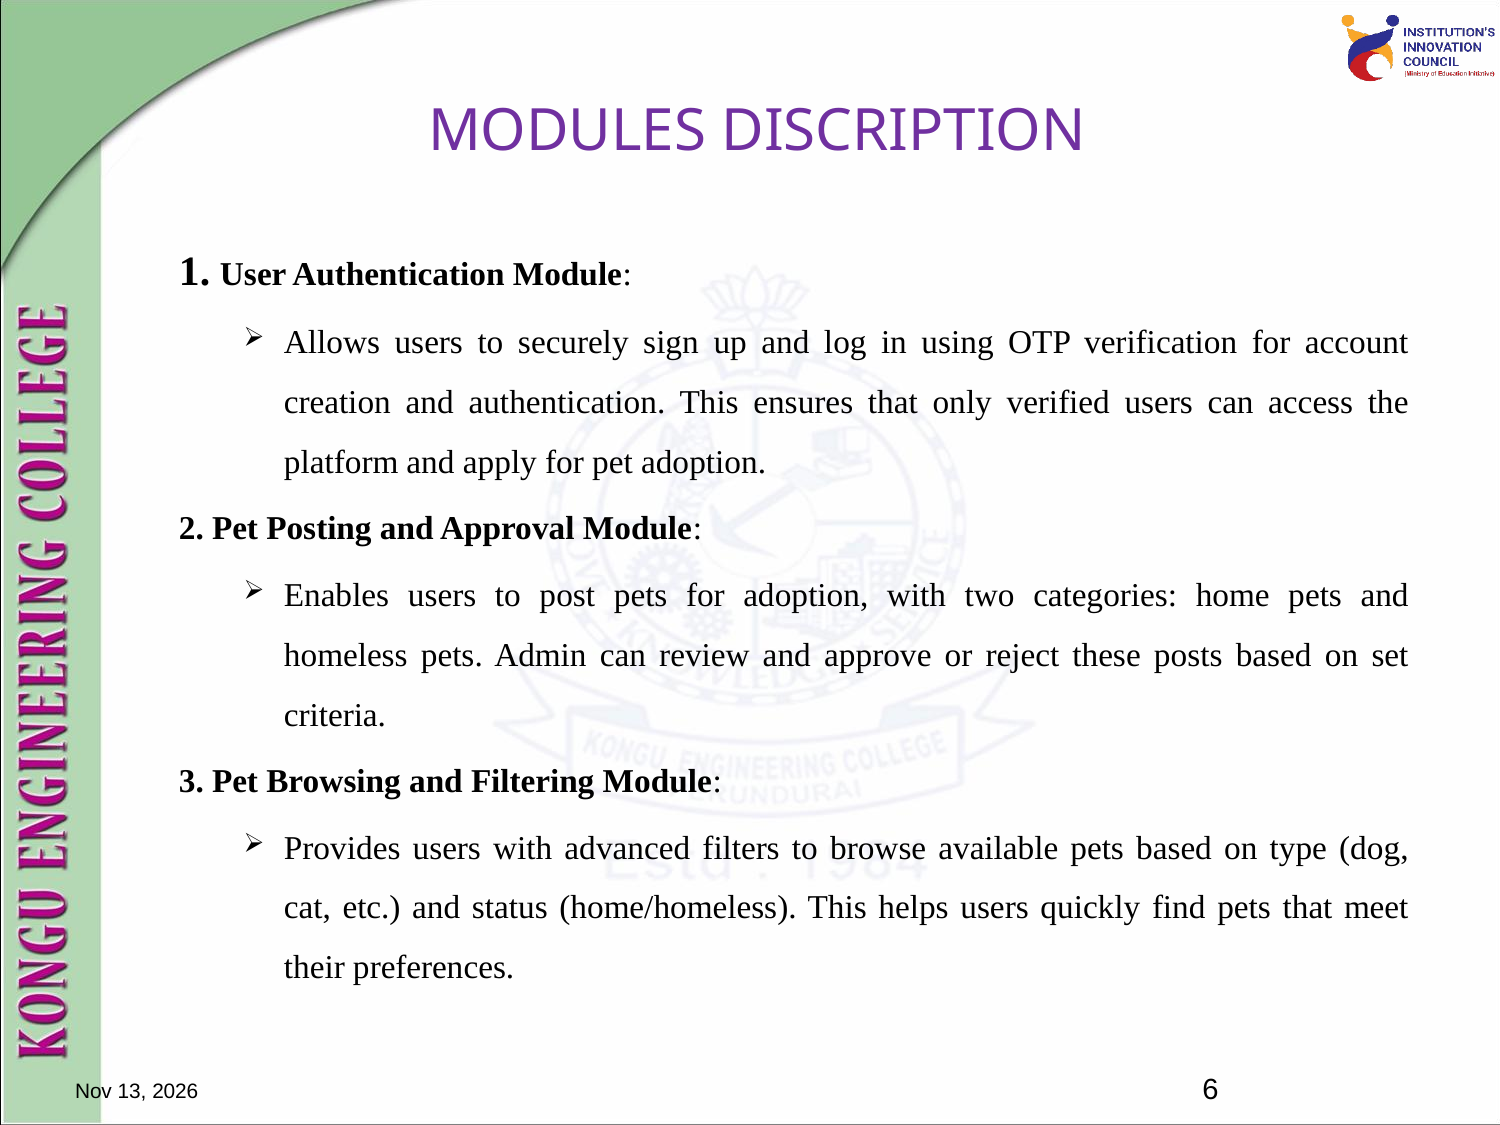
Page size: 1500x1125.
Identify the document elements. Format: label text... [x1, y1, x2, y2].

picture [0, 0, 1500, 1125]
title MODULES DISCRIPTION [81, 58, 1433, 163]
footer 6 [1187, 1062, 1425, 1125]
slide_number 24-Dec-24 [75, 1042, 425, 1103]
list 1. User Authentication Module: Allows users to securely sign up and log in using OTP verification for account creation and authentication. This ensures that only verified users can access the platform and apply for pet adoption. 2. Pet Posting and Approval Module: Enables users to post pets for adoption, with two categories: home pets and homeless pets. Admin can review and approve or reject these posts based on set criteria. 3. Pet Browsing and Filtering Module: Provides users with advanced filters to browse available pets based on type (dog, cat, etc.) and status (home/homeless). This helps users quickly find pets that meet their preferences. [163, 210, 1427, 945]
